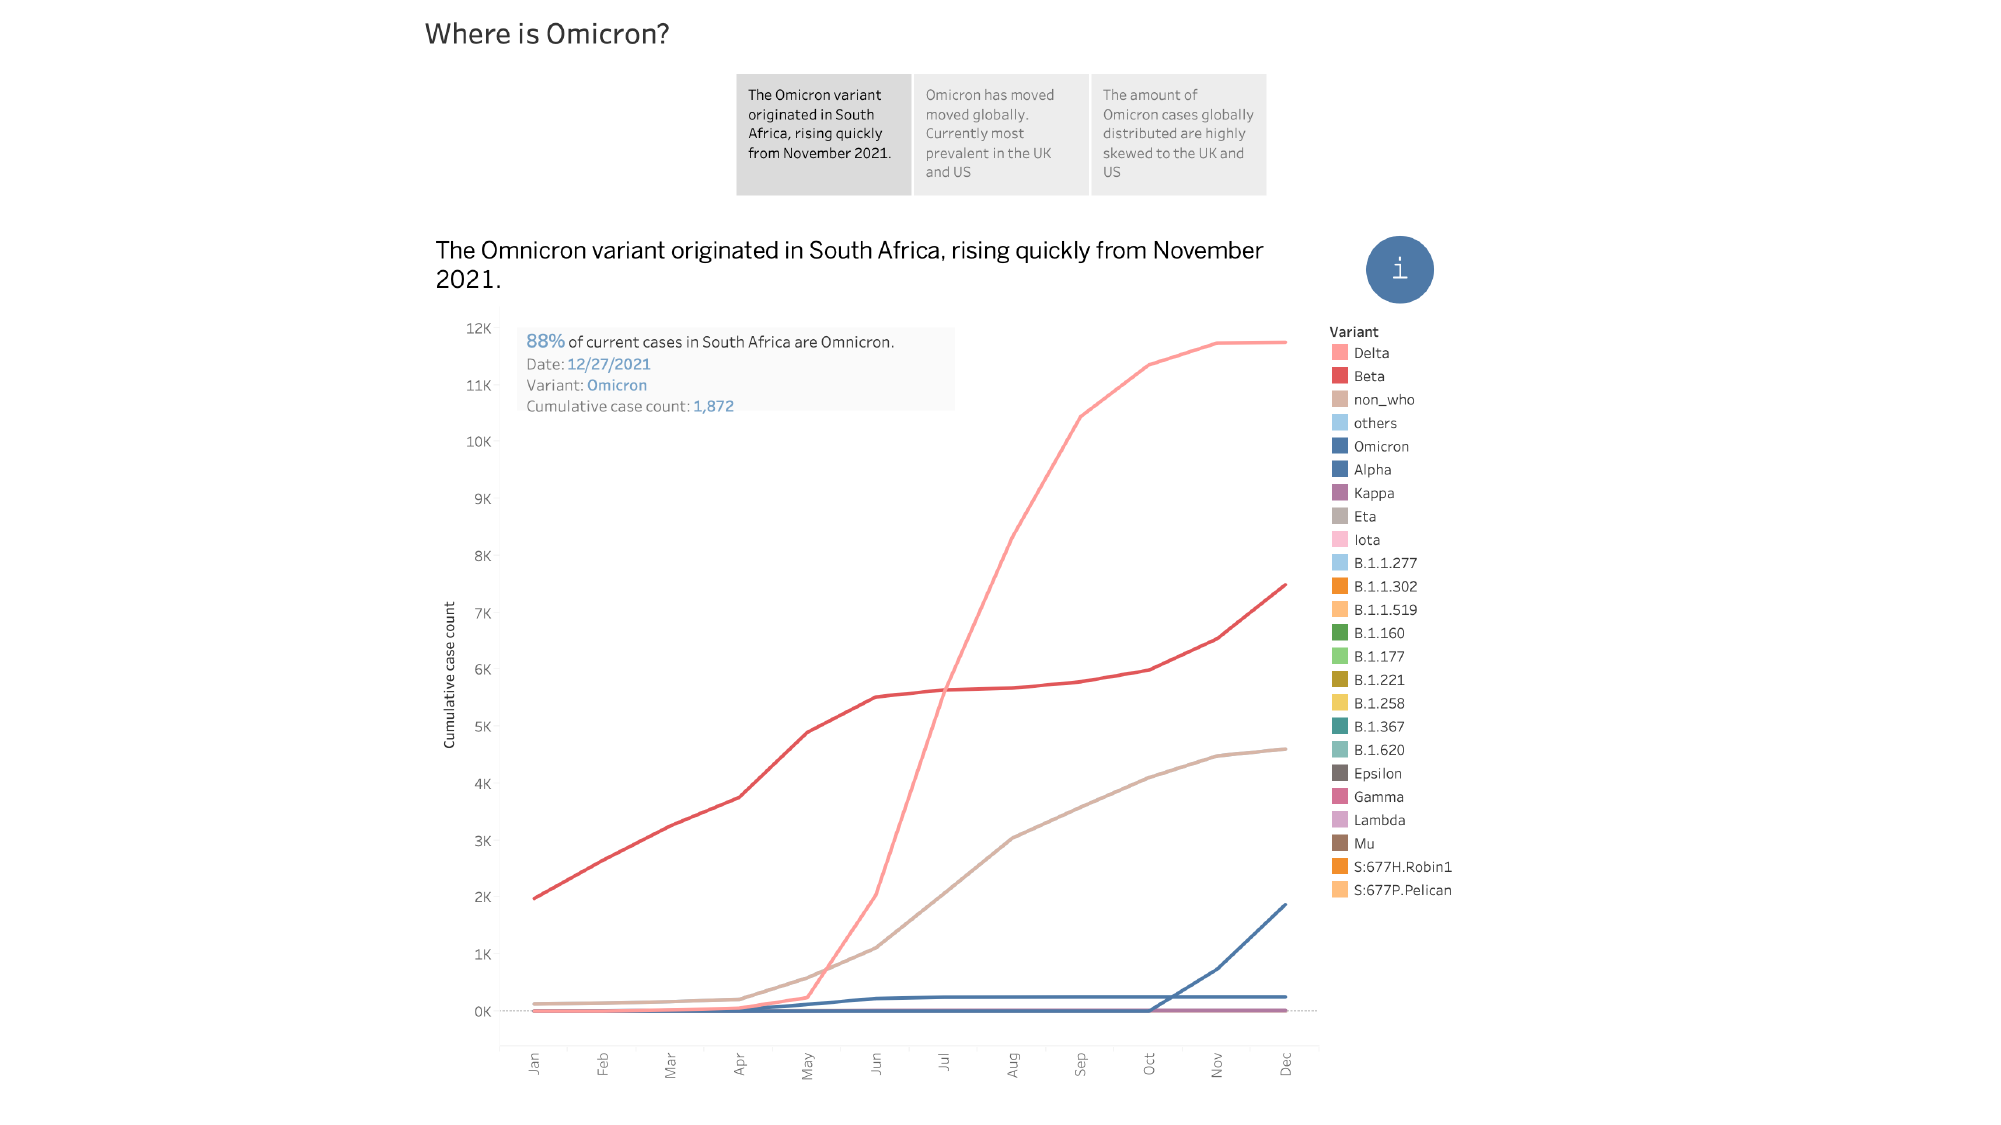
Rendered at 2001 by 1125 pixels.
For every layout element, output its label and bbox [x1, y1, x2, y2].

picture [407, 0, 1593, 1125]
